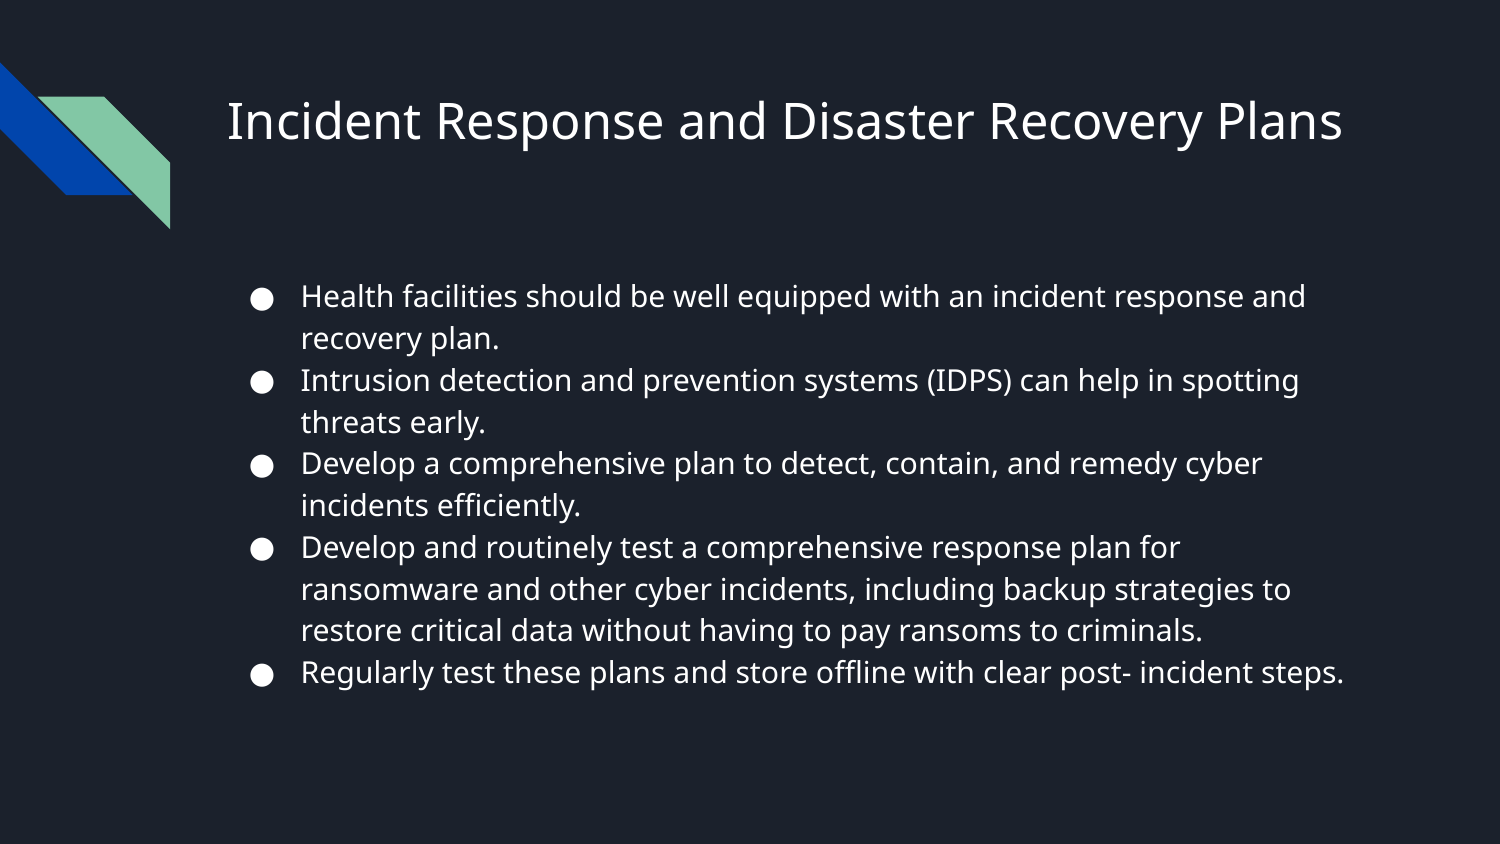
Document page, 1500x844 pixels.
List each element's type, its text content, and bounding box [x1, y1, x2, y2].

title Incident Response and Disaster Recovery Plans [212, 64, 1368, 215]
list Health facilities should be well equipped with an incident response and recovery plan. Intrusion detection and prevention systems (IDPS) can help in spotting threats early. Develop a comprehensive plan to detect, contain, and remedy cyber incidents efficiently. Develop and routinely test a comprehensive response plan for ransomware and other cyber incidents, including backup strategies to restore critical data without having to pay ransoms to criminals. Regularly test these plans and store offline with clear post- incident steps. [212, 257, 1368, 735]
